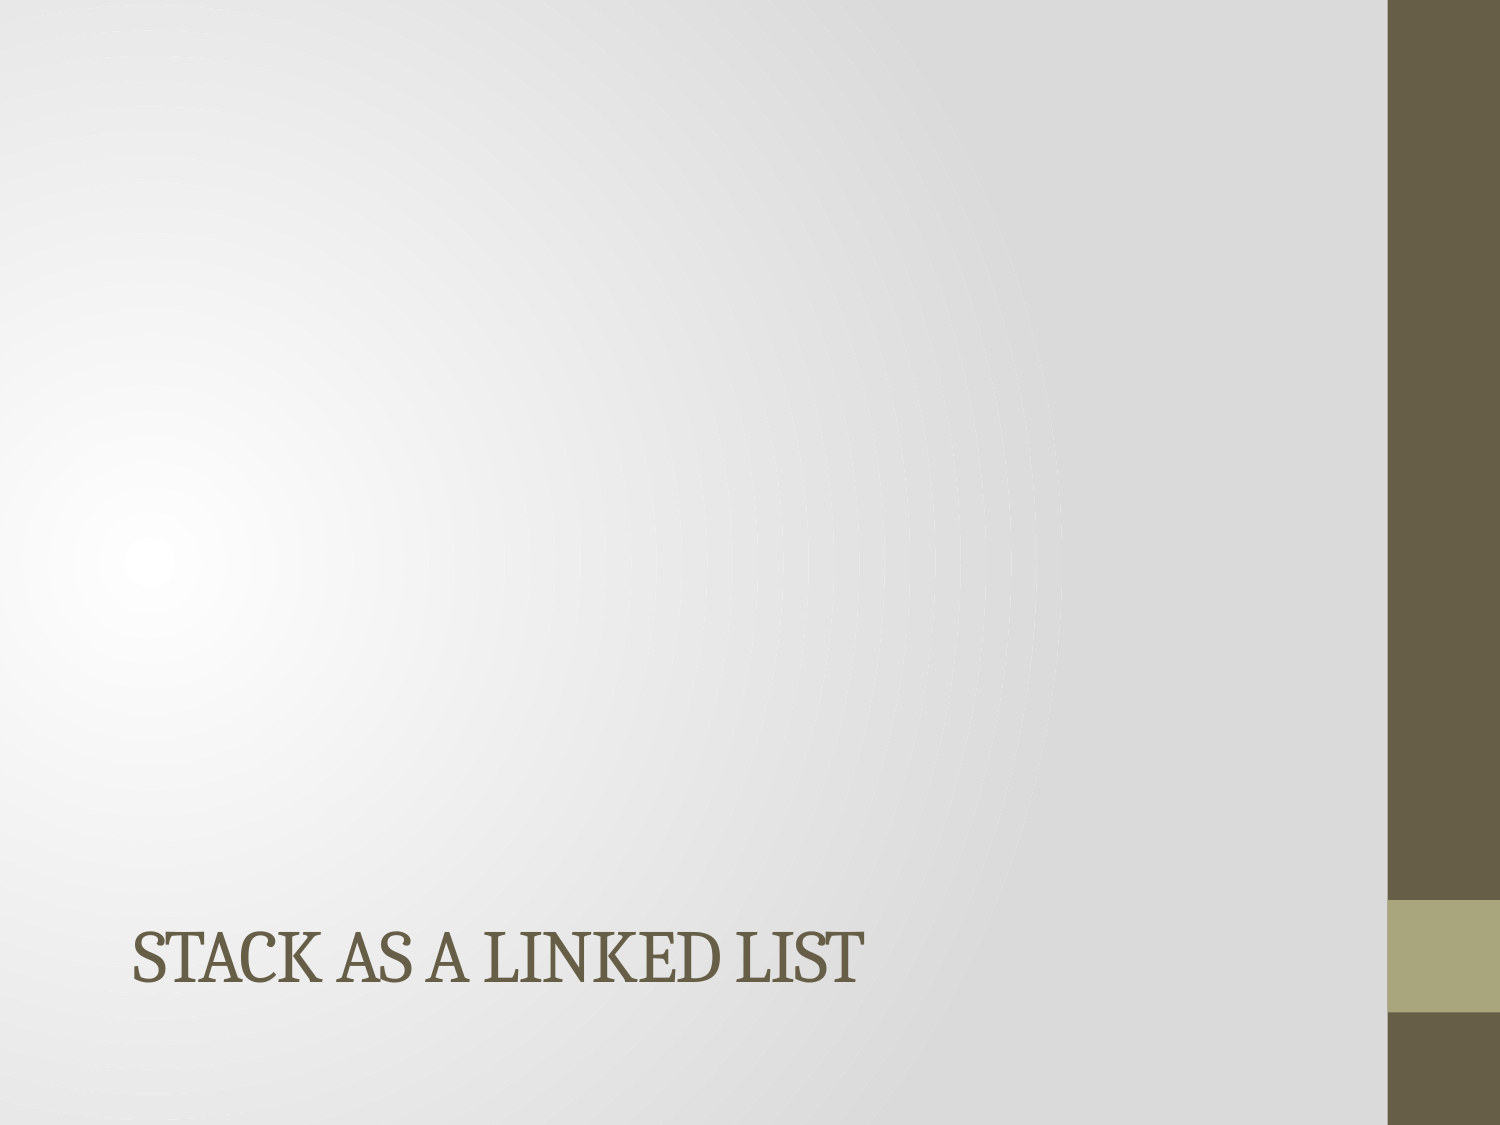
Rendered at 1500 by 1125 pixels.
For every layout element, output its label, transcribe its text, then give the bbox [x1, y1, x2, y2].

title Stack as a linked list [118, 900, 1375, 1092]
